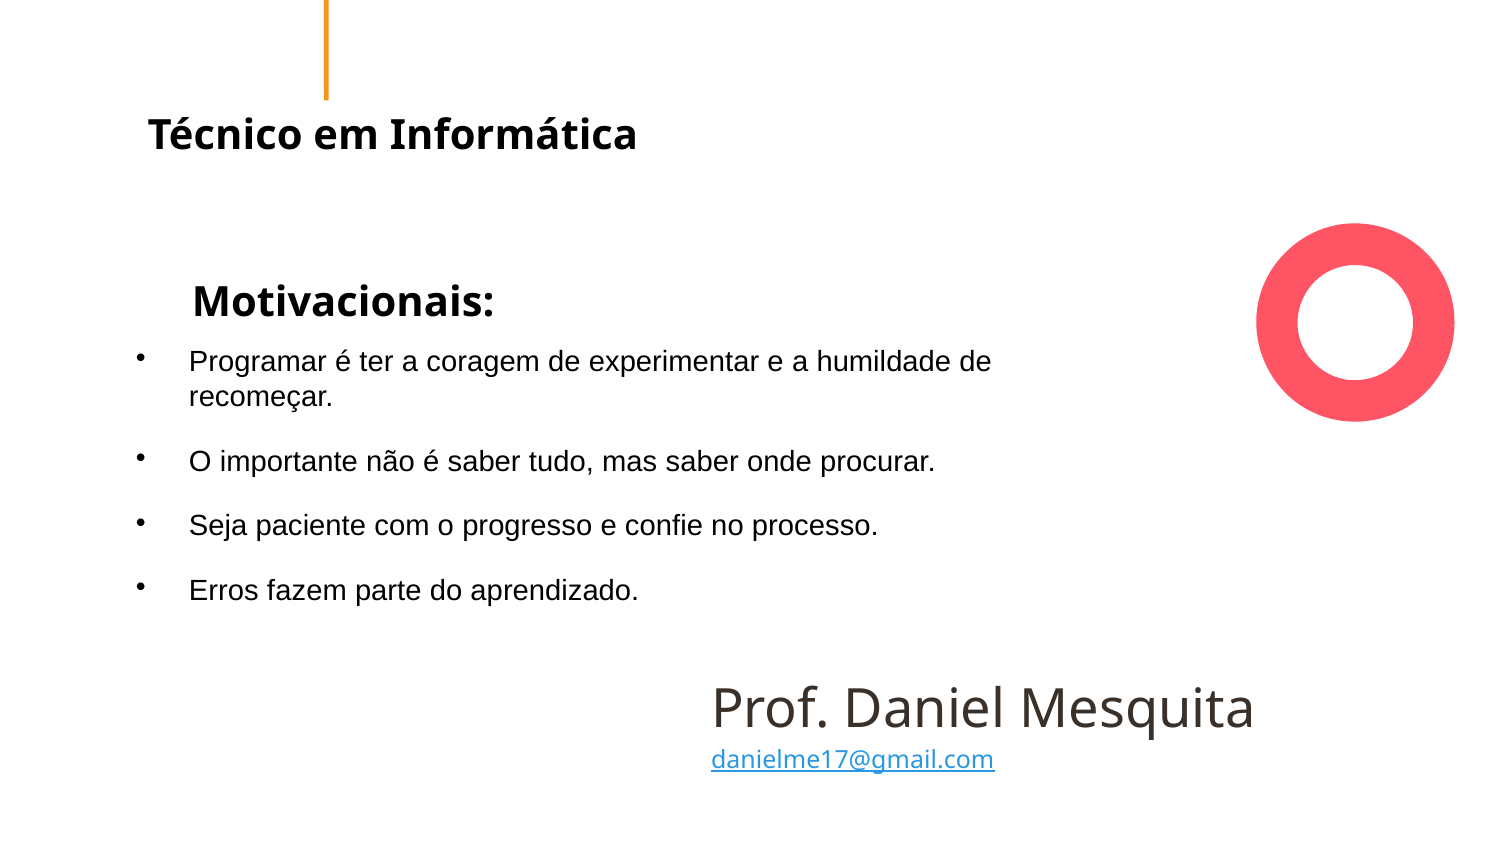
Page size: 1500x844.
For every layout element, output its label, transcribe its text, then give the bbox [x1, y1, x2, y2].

text_box Motivacionais: [177, 259, 975, 318]
title Técnico em Informática [147, 92, 1473, 384]
subtitle Prof. Daniel Mesquita danielme17@gmail.com [673, 649, 1477, 798]
text_box Programar é ter a coragem de experimentar e a humildade de recomeçar. O importante não é saber tudo, mas saber onde procurar. Seja paciente com o progresso e confie no processo. Erros fazem parte do aprendizado. [118, 342, 1046, 721]
